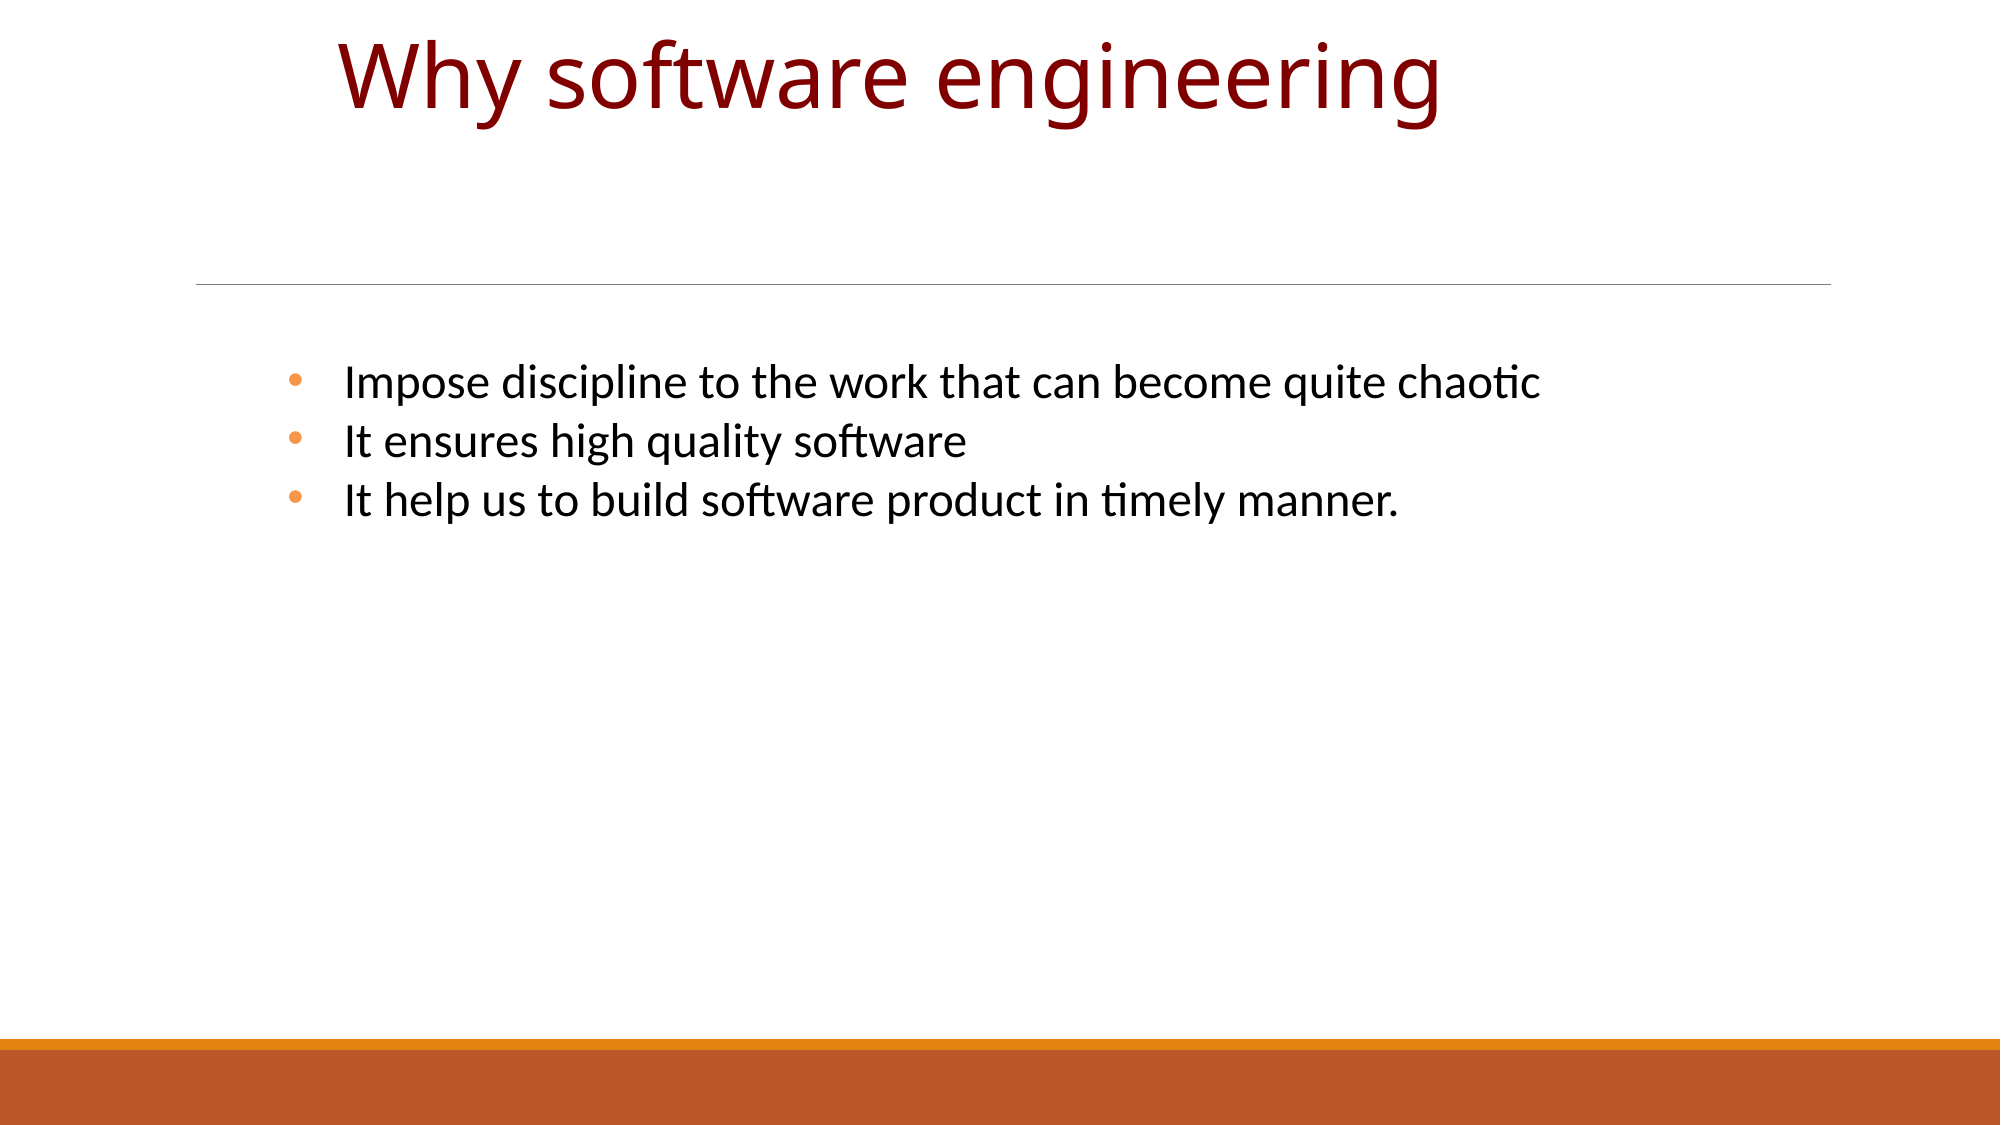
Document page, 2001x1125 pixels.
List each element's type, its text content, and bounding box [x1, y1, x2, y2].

title Why software engineering [337, 18, 1663, 127]
list Impose discipline to the work that can become quite chaotic It ensures high quality software It help us to build software product in timely manner. [287, 350, 1647, 528]
